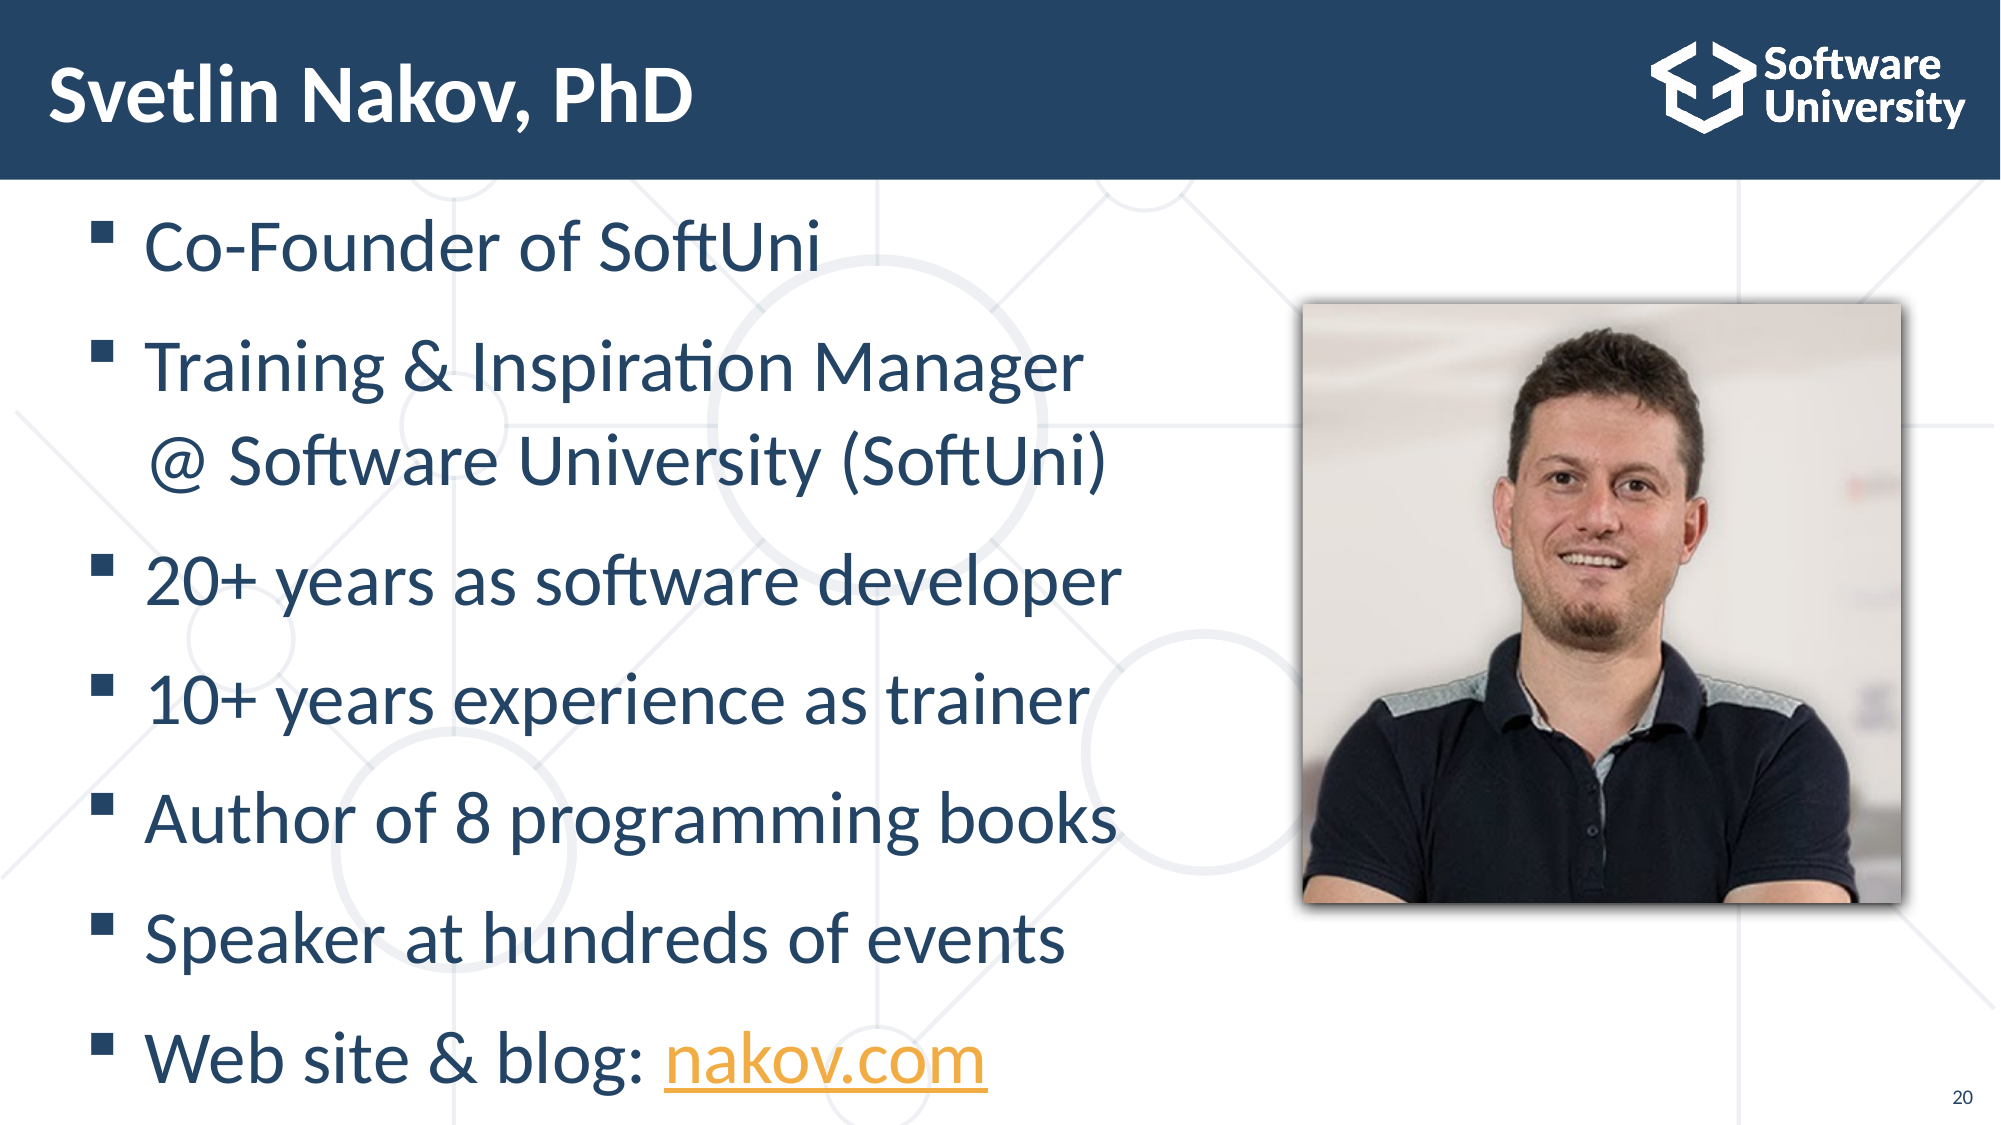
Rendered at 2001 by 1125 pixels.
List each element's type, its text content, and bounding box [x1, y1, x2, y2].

picture [1302, 303, 1902, 903]
picture [1651, 41, 1966, 134]
title Svetlin Nakov, PhD [31, 16, 1625, 162]
list Co-Founder of SoftUni Training & Inspiration Manager @ Software University (SoftUni) 20+ years as software developer 10+ years experience as trainer Author of 8 programming books Speaker at hundreds of events Web site & blog: nakov.com [68, 186, 1959, 1109]
slide_number 20 [1927, 1067, 1989, 1117]
